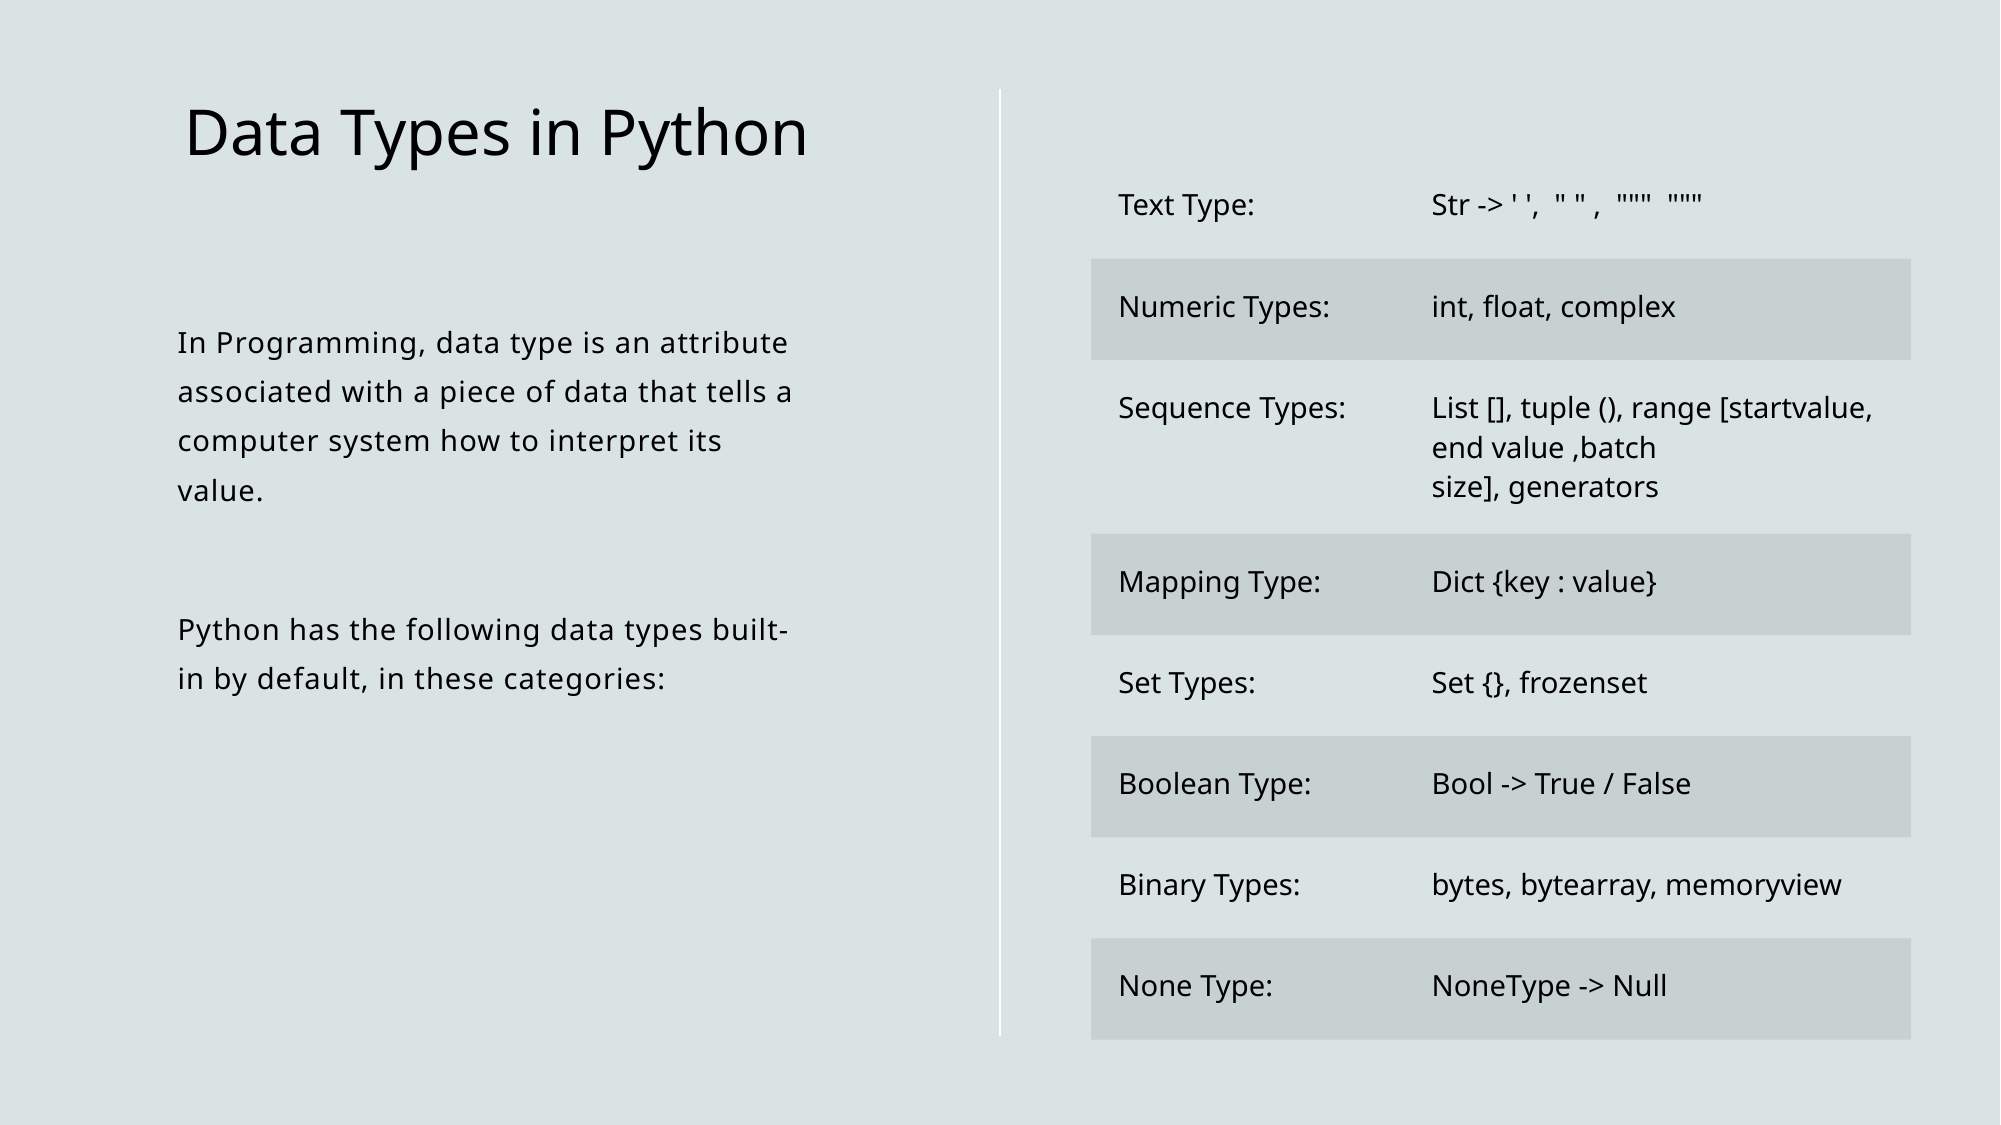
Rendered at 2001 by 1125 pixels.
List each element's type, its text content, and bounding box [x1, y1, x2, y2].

table_header Str -> ' ', " " , """ """ [1405, 157, 1911, 259]
table_cell Numeric Types: [1091, 259, 1405, 360]
table_cell Set Types: [1091, 635, 1405, 736]
table_header Text Type: [1091, 157, 1405, 259]
table_cell Binary Types: [1091, 837, 1405, 938]
table_cell Sequence Types: [1091, 360, 1405, 534]
table_cell Bool -> True / False [1405, 736, 1911, 837]
text_box [0, 0, 2000, 1125]
title Data Types in Python [162, 64, 832, 176]
table_cell Mapping Type: [1091, 534, 1405, 635]
list In Programming, data type is an attribute associated with a piece of data that tells a computer system how to interpret its value. Python has the following data types built-in by default, in these categories: [162, 303, 832, 864]
table_cell bytes, bytearray, memoryview [1405, 837, 1911, 938]
table_cell NoneType -> Null [1405, 938, 1911, 1040]
table_cell Boolean Type: [1091, 736, 1405, 837]
table_cell List [], tuple (), range [startvalue, end value ,batch size], generators [1405, 360, 1911, 534]
table_cell Set {}, frozenset [1405, 635, 1911, 736]
table_cell Dict {key : value} [1405, 534, 1911, 635]
table_cell None Type: [1091, 938, 1405, 1040]
table_cell int, float, complex [1405, 259, 1911, 360]
